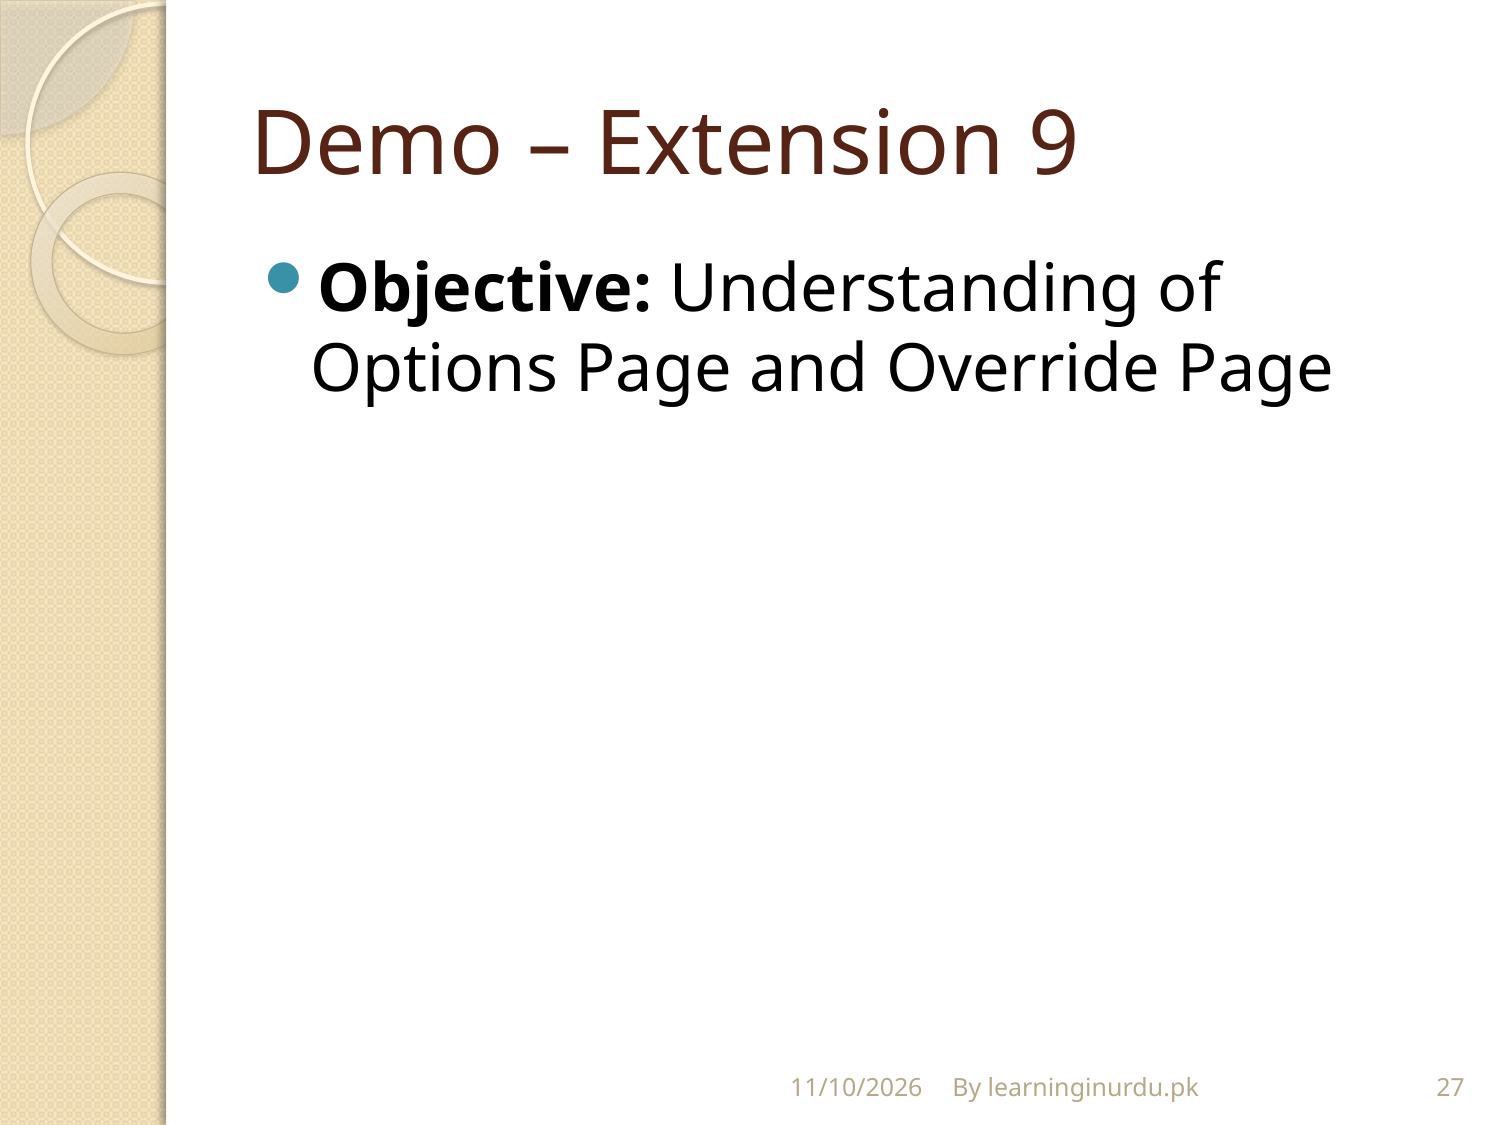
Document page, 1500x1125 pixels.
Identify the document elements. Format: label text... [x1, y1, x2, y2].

list Objective: Understanding of Options Page and Override Page [235, 237, 1466, 1025]
footer By learninginurdu.pk [937, 1034, 1413, 1113]
title Demo – Extension 9 [235, 45, 1466, 233]
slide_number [587, 1034, 937, 1113]
slide_number 27 [1413, 1034, 1488, 1113]
